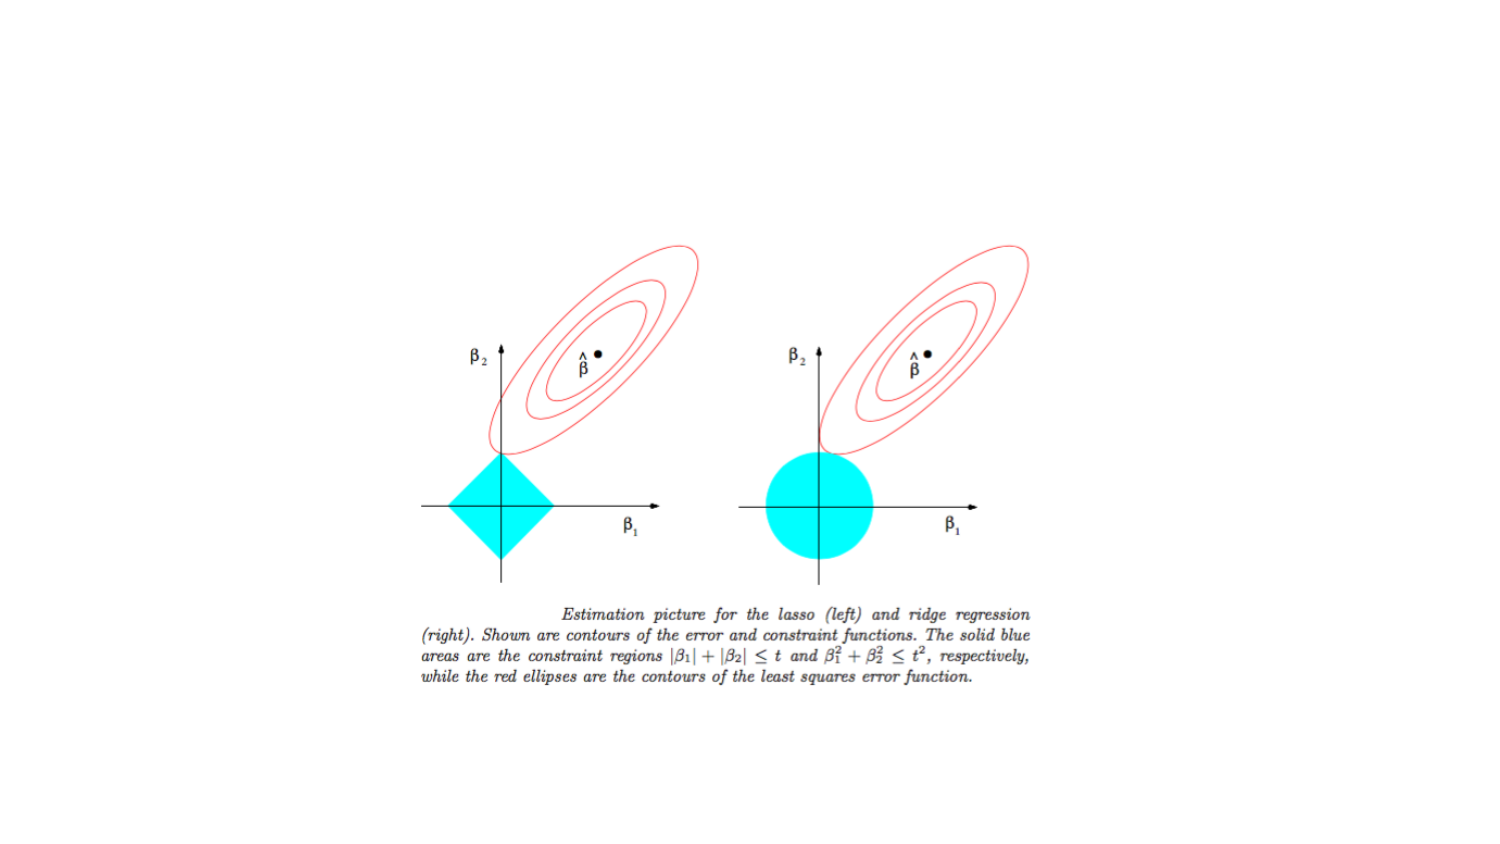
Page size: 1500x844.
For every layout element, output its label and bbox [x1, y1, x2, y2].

picture [381, 211, 1048, 697]
